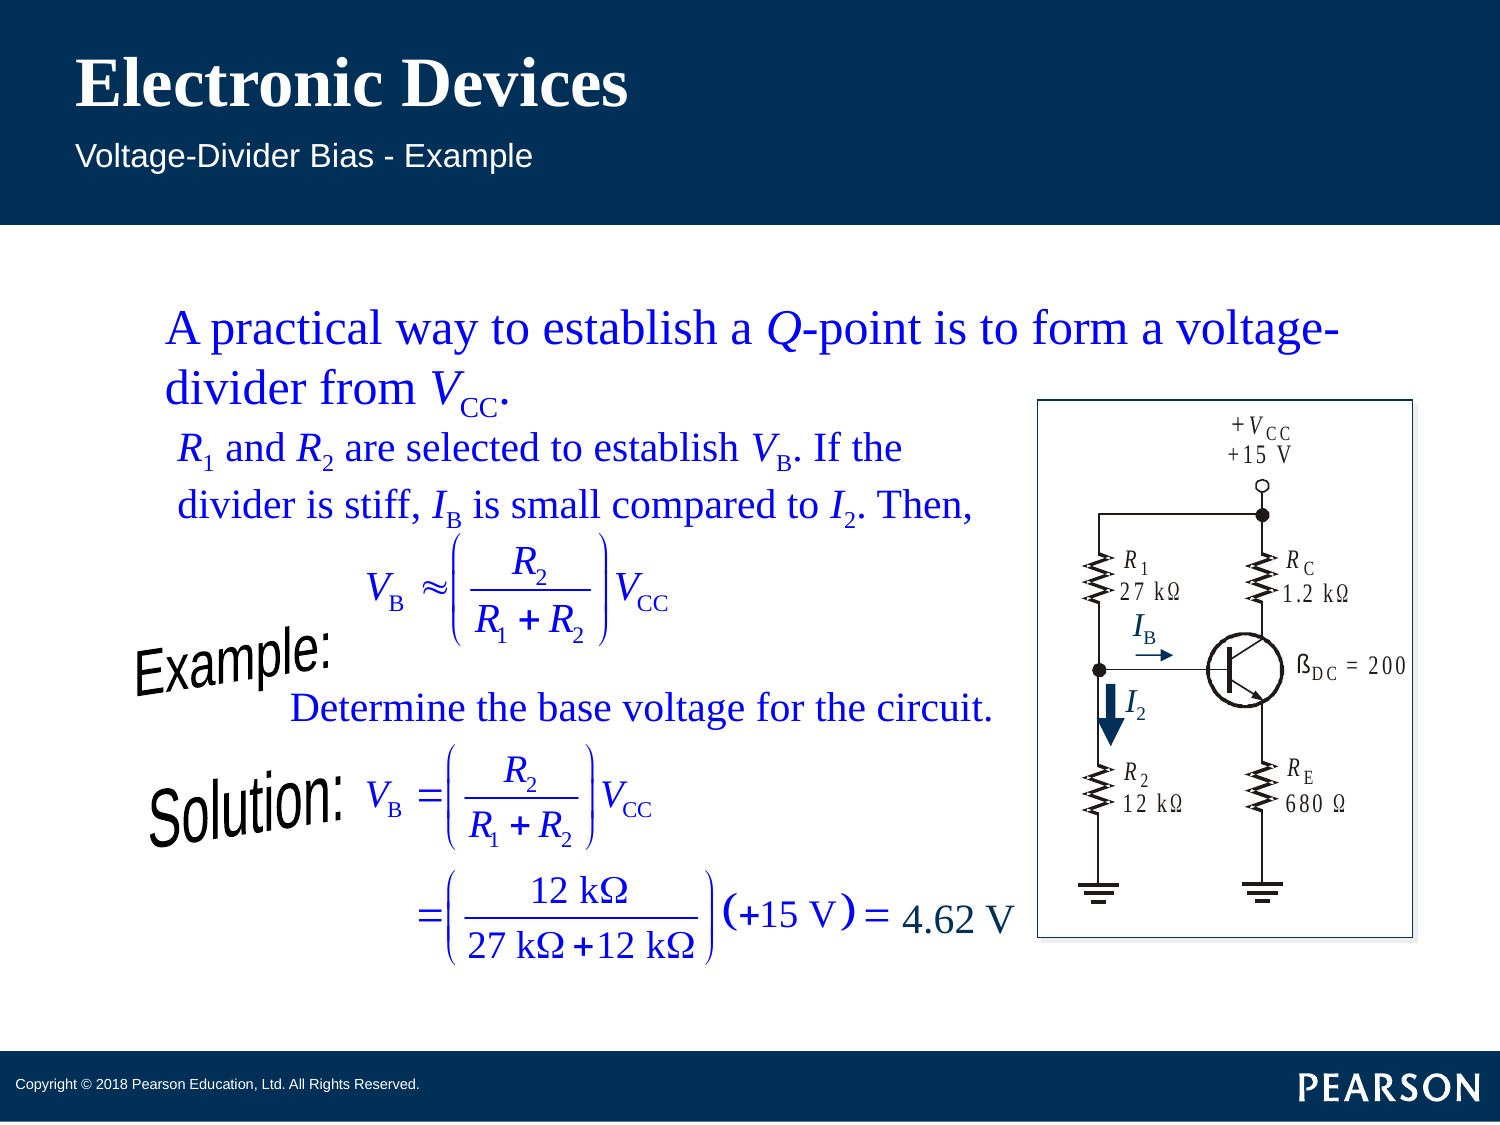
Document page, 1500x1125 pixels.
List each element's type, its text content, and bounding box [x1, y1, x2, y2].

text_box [1110, 595, 1206, 747]
text_box A practical way to establish a Q-point is to form a voltage-divider from VCC. [150, 287, 1388, 431]
text_box Determine the base voltage for the circuit. [275, 672, 1032, 738]
list Voltage-Divider Bias - Example [75, 133, 1425, 200]
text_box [1037, 399, 1413, 938]
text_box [362, 734, 889, 976]
title Electronic Devices [75, 35, 1425, 133]
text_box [362, 524, 676, 656]
text_box 4.62 V [893, 884, 1100, 950]
text_box R1 and R2 are selected to establish VB. If the divider is stiff, IB is small compared to I2. Then, [162, 412, 1013, 541]
